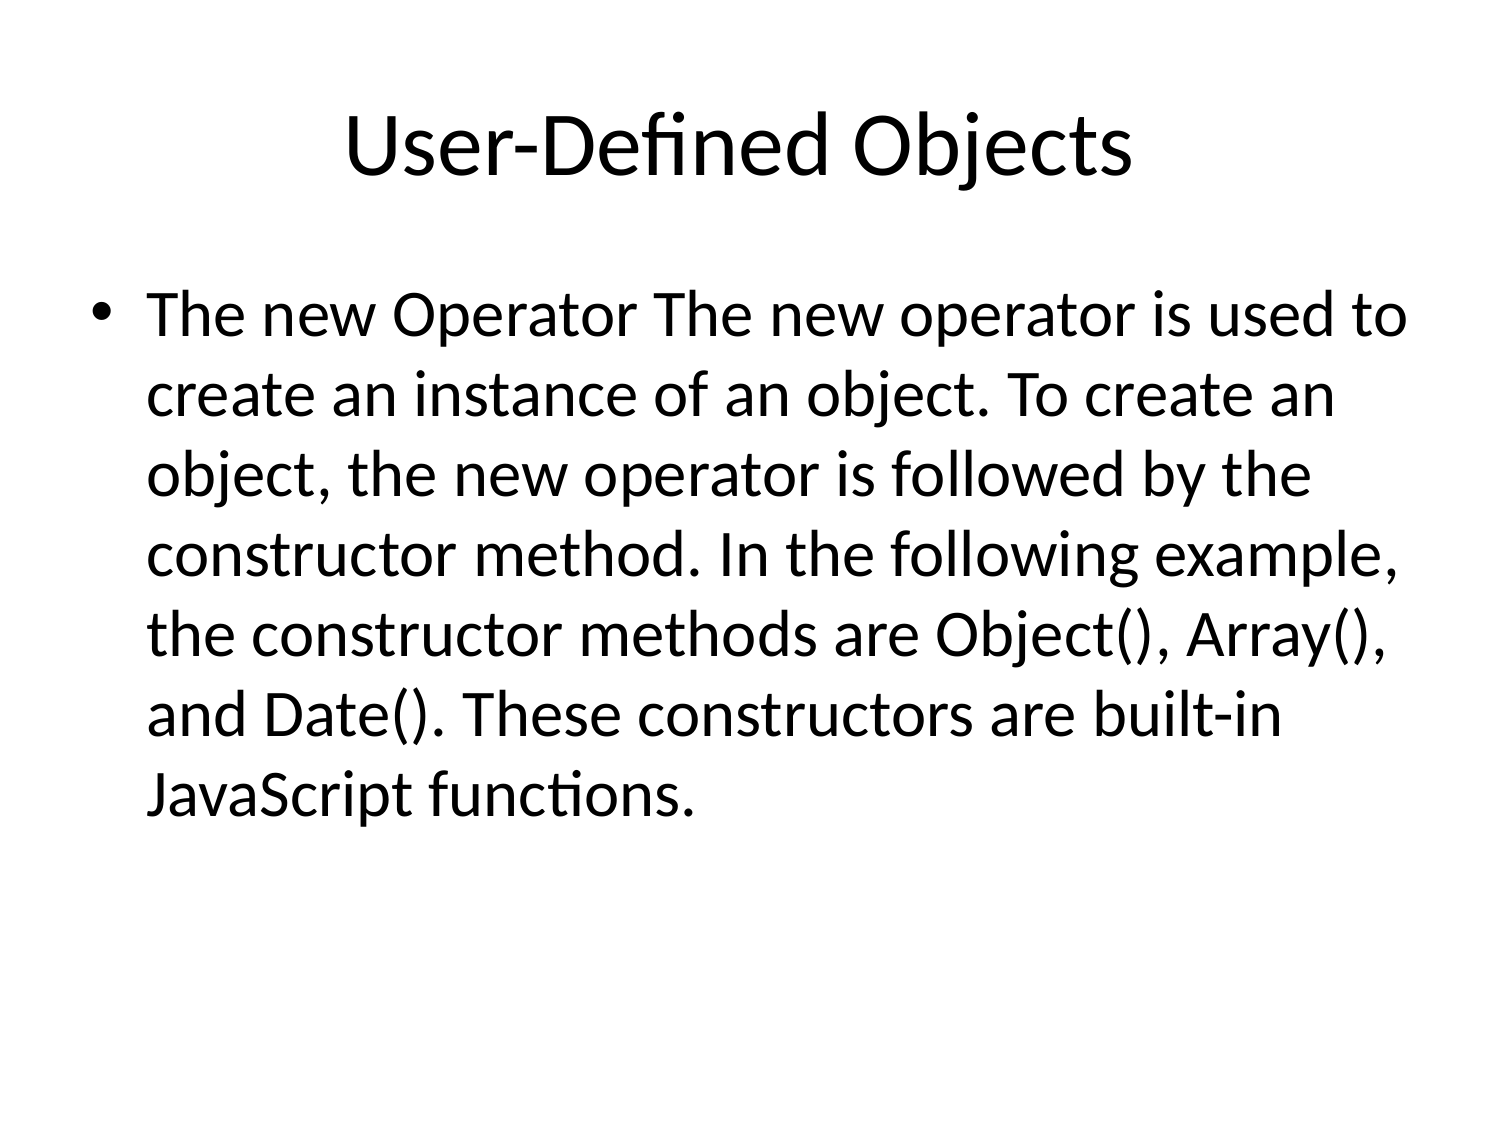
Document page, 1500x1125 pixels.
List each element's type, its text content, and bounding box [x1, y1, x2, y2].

title User-Defined Objects [75, 45, 1425, 233]
list The new Operator The new operator is used to create an instance of an object. To create an object, the new operator is followed by the constructor method. In the following example, the constructor methods are Object(), Array(), and Date(). These constructors are built-in JavaScript functions. [75, 262, 1425, 1005]
